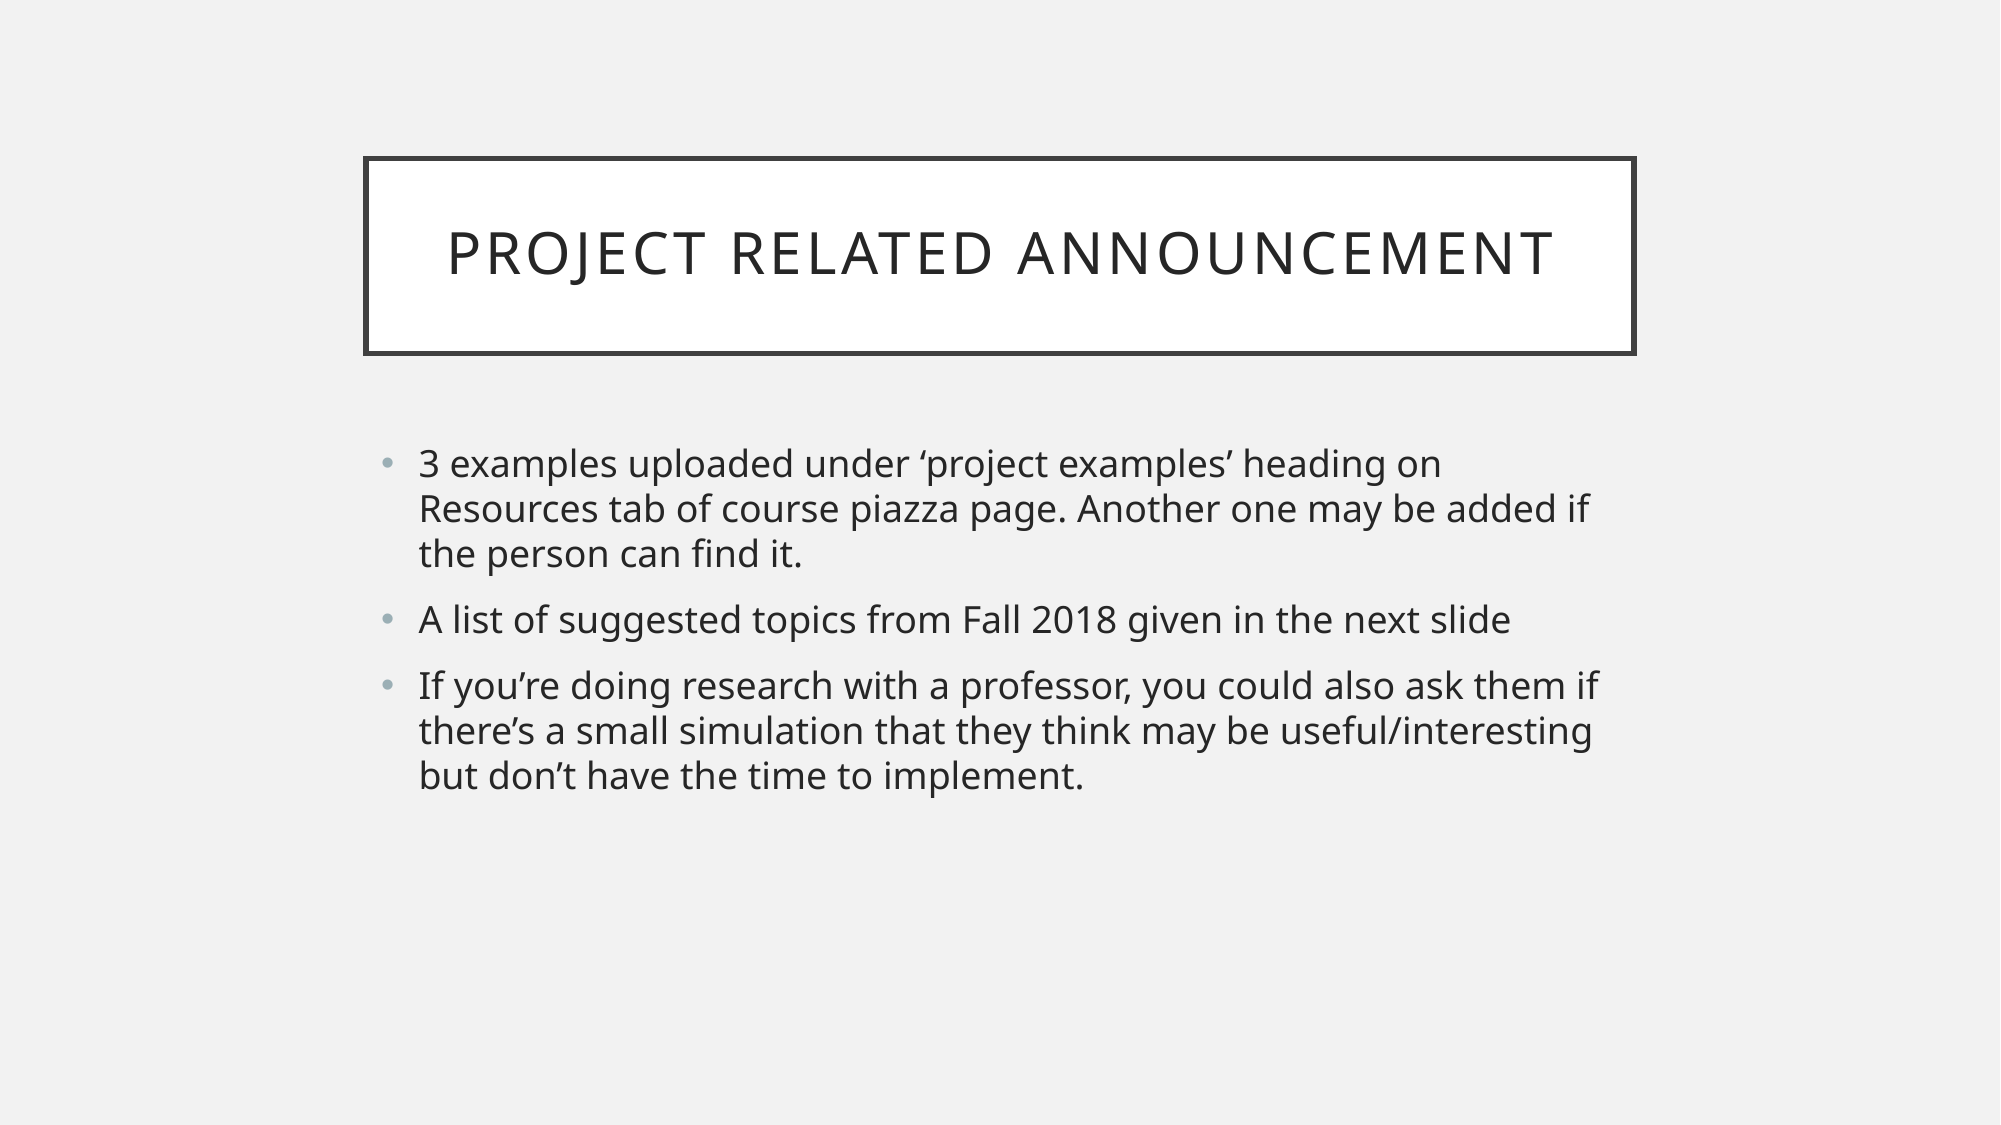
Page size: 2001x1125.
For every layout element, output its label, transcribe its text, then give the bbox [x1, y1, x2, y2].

title Project related announcement [363, 156, 1637, 356]
list 3 examples uploaded under ‘project examples’ heading on Resources tab of course piazza page. Another one may be added if the person can find it. A list of suggested topics from Fall 2018 given in the next slide If you’re doing research with a professor, you could also ask them if there’s a small simulation that they think may be useful/interesting but don’t have the time to implement. [366, 432, 1634, 942]
